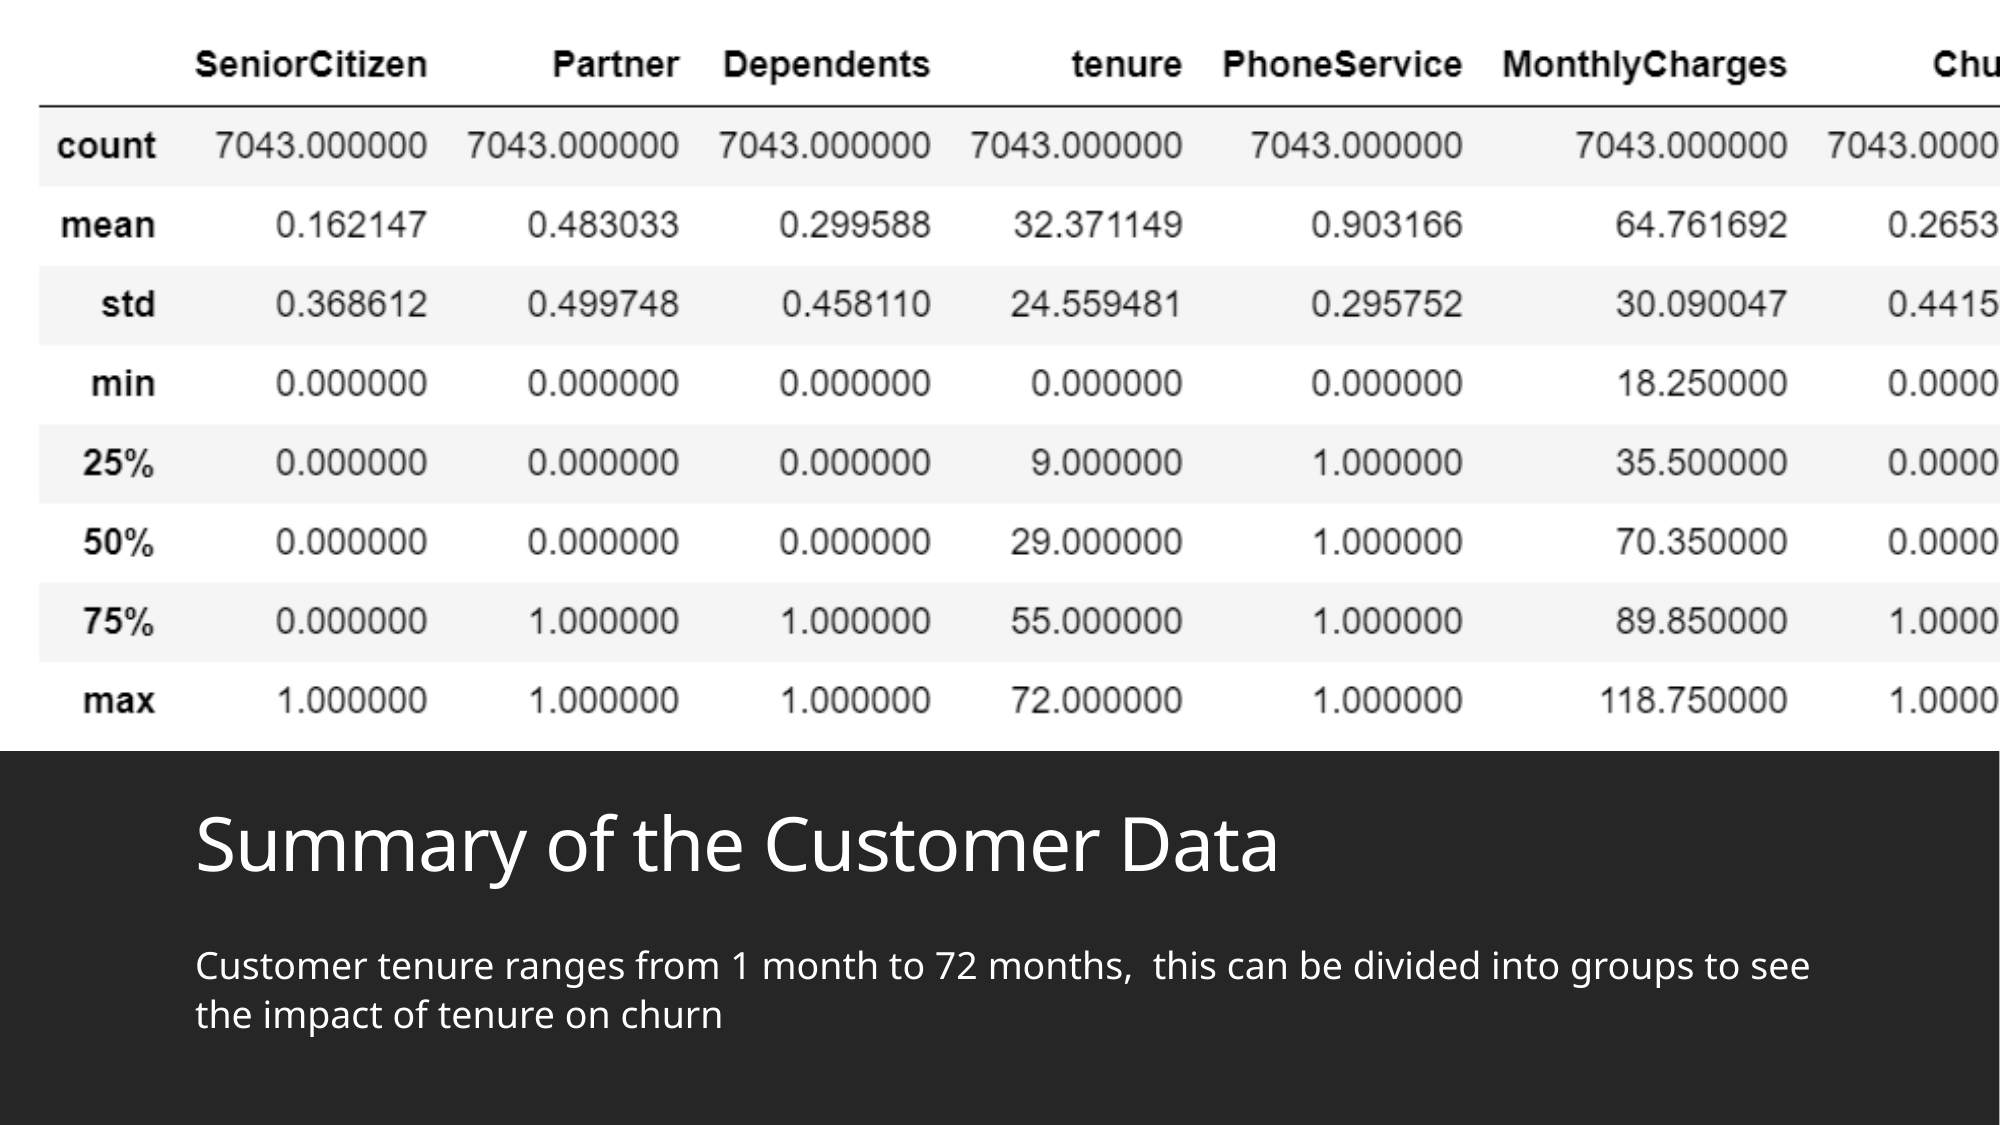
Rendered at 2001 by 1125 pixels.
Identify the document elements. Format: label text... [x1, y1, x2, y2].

list Customer tenure ranges from 1 month to 72 months, this can be divided into groups to see the impact of tenure on churn [180, 937, 1839, 1038]
picture [0, 0, 2000, 749]
title Summary of the Customer Data [180, 787, 1449, 888]
